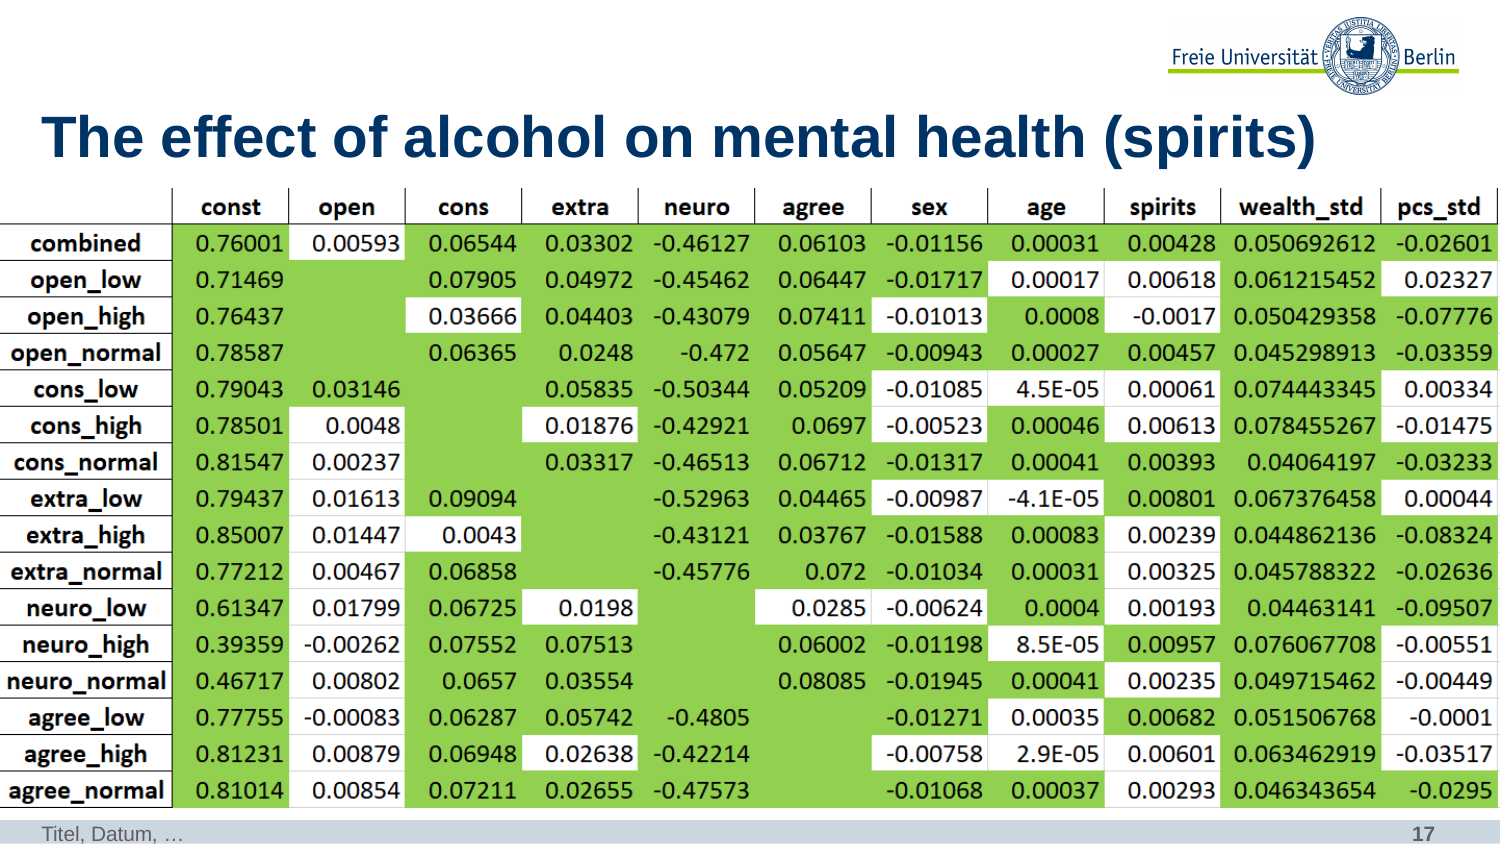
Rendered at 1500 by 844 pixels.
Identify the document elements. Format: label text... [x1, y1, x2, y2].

title The effect of alcohol on mental health (spirits) [40, 116, 1460, 170]
picture [0, 188, 1500, 809]
footer Titel, Datum, … [40, 817, 1022, 843]
picture [1168, 17, 1459, 95]
